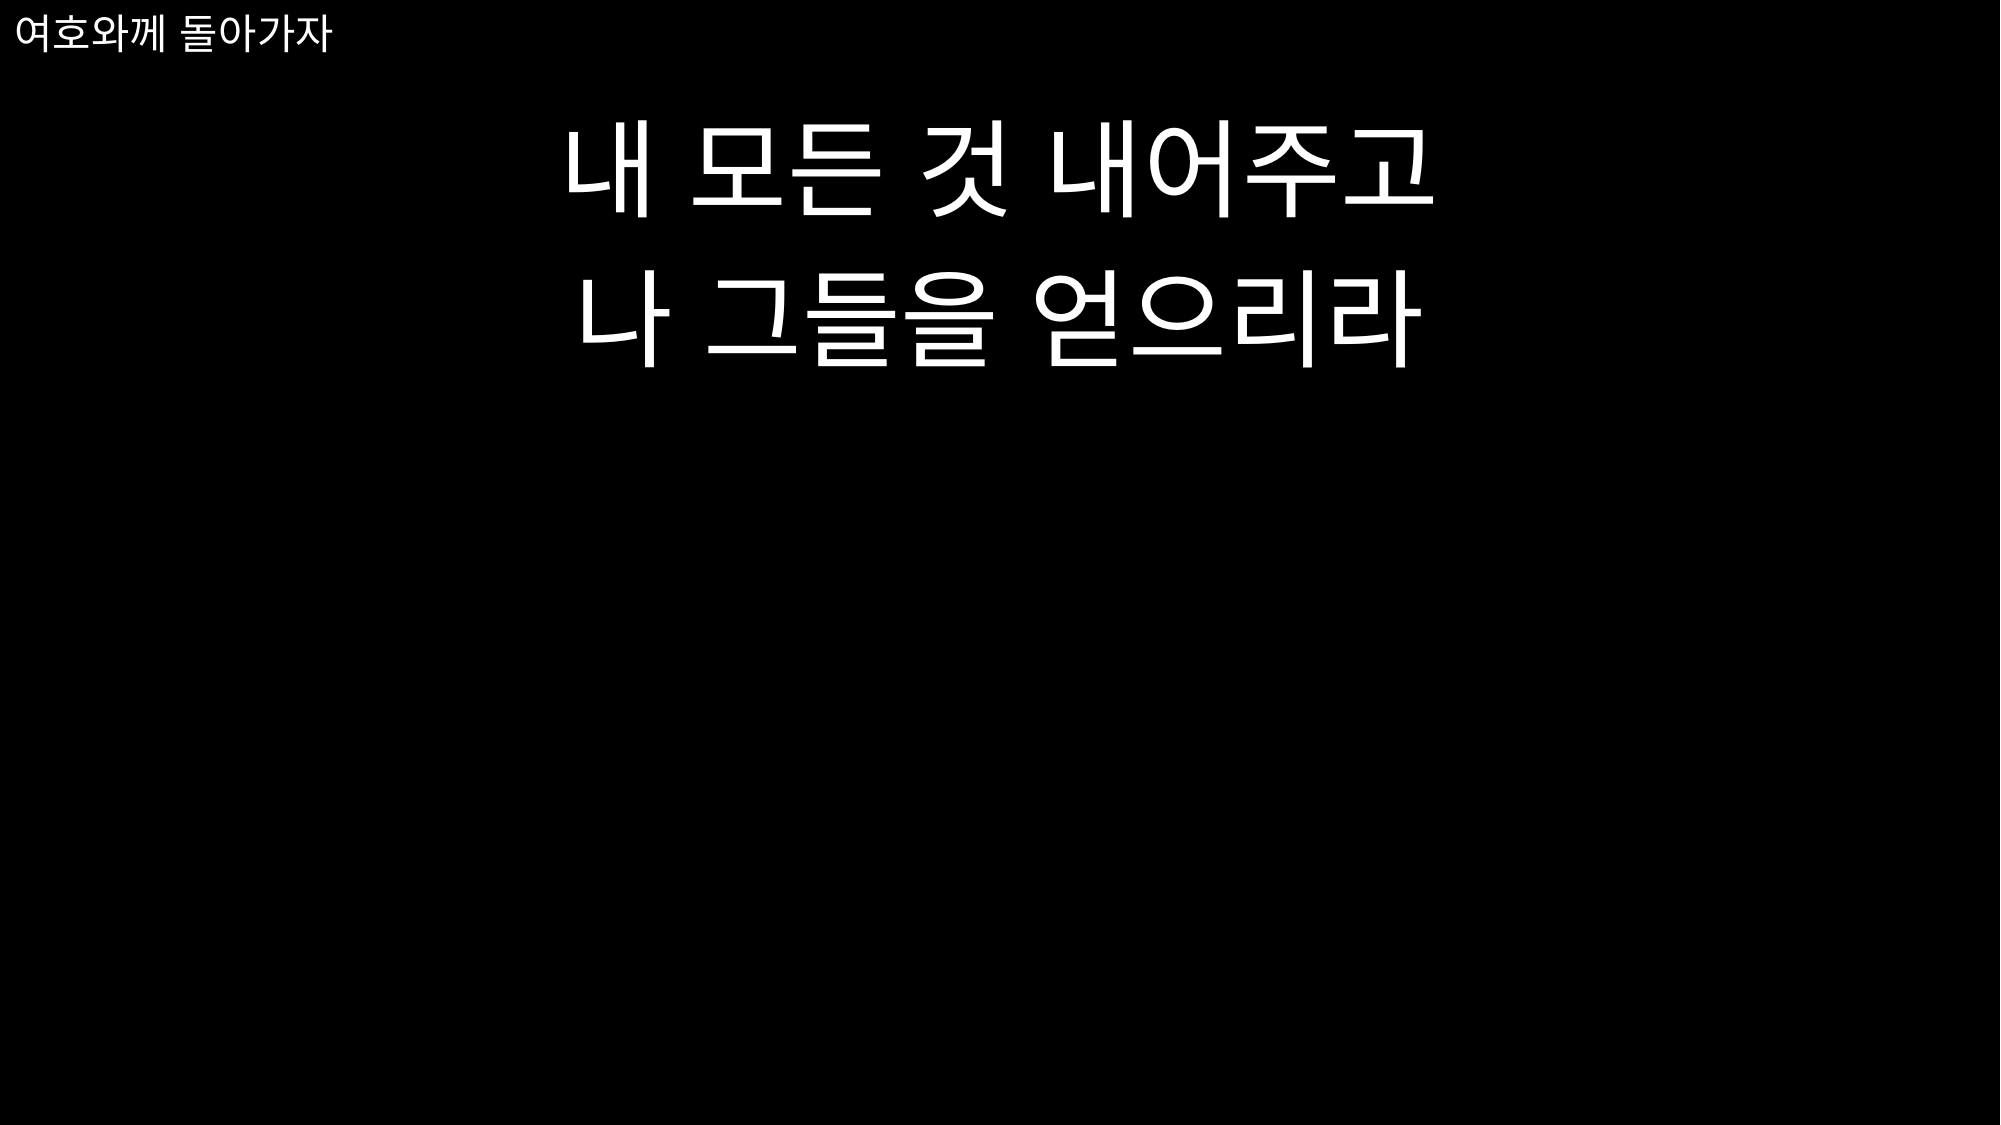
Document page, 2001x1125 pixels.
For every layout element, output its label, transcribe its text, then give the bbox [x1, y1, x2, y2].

subtitle 내 모든 것 내어주고 나 그들을 얻으리라 [0, 3, 2000, 781]
